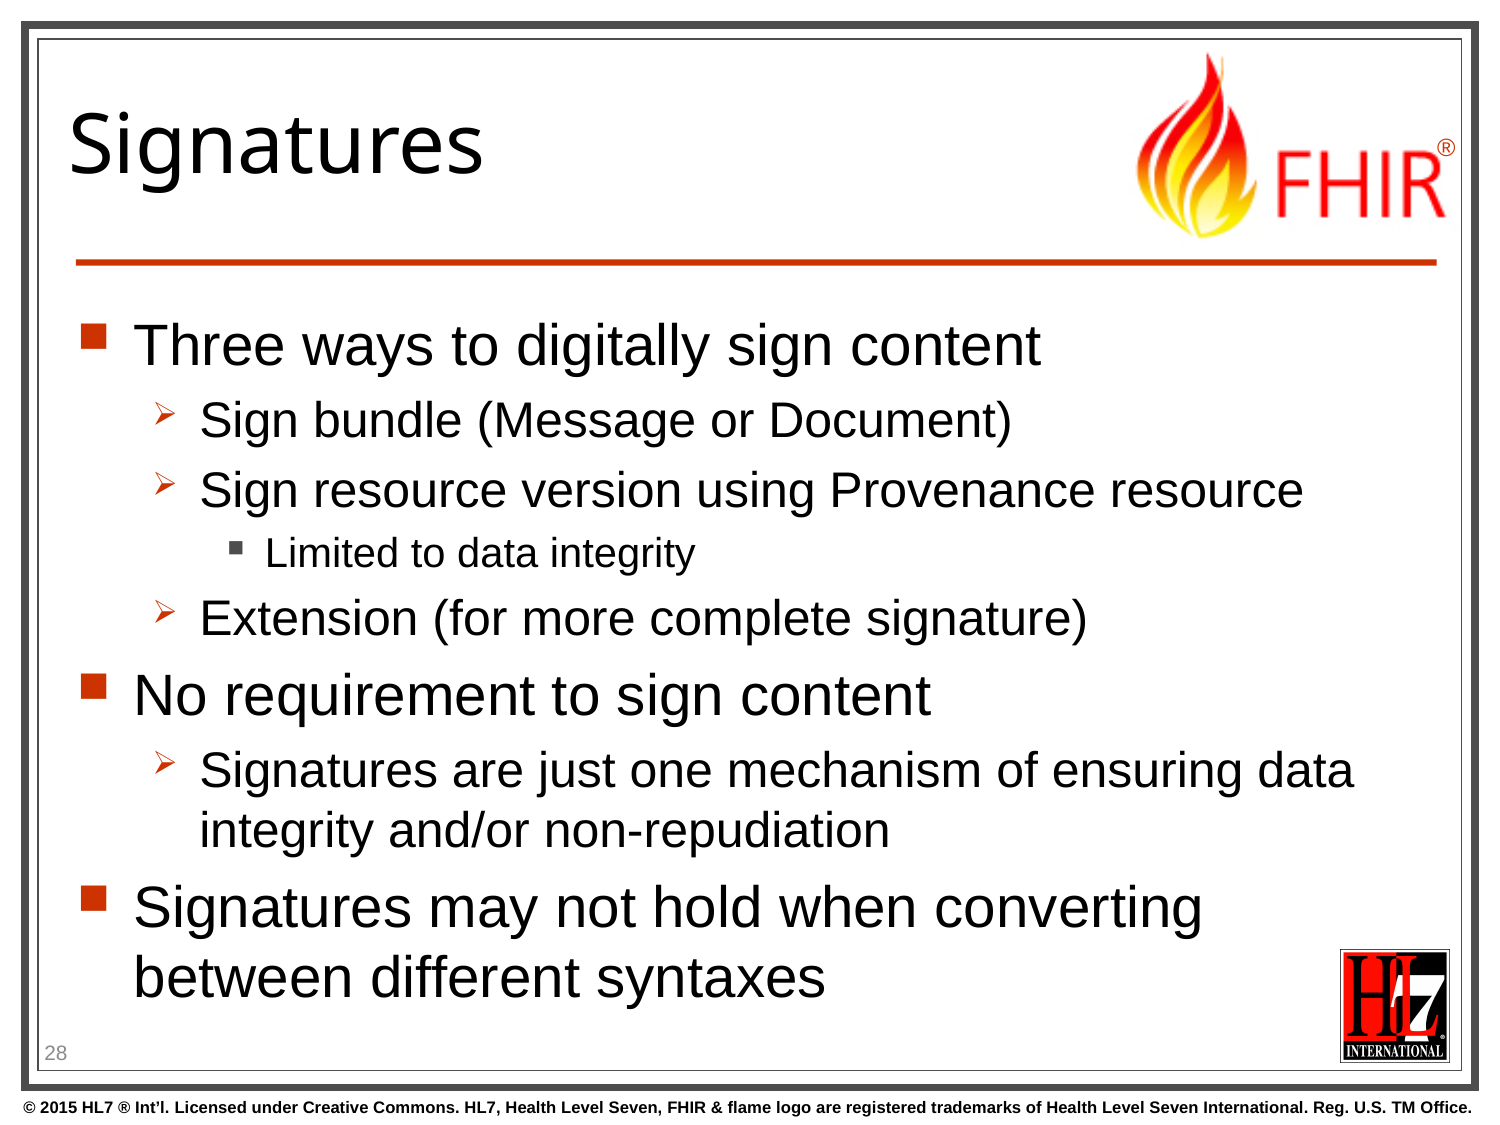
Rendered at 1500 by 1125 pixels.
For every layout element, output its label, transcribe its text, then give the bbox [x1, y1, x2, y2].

list Three ways to digitally sign content Sign bundle (Message or Document) Sign resource version using Provenance resource Limited to data integrity Extension (for more complete signature) No requirement to sign content Signatures are just one mechanism of ensuring data integrity and/or non-repudiation Signatures may not hold when converting between different syntaxes [62, 299, 1438, 1059]
slide_number 28 [29, 1034, 148, 1071]
picture [1124, 42, 1458, 249]
title Signatures [53, 54, 1128, 244]
picture [1340, 949, 1450, 1063]
